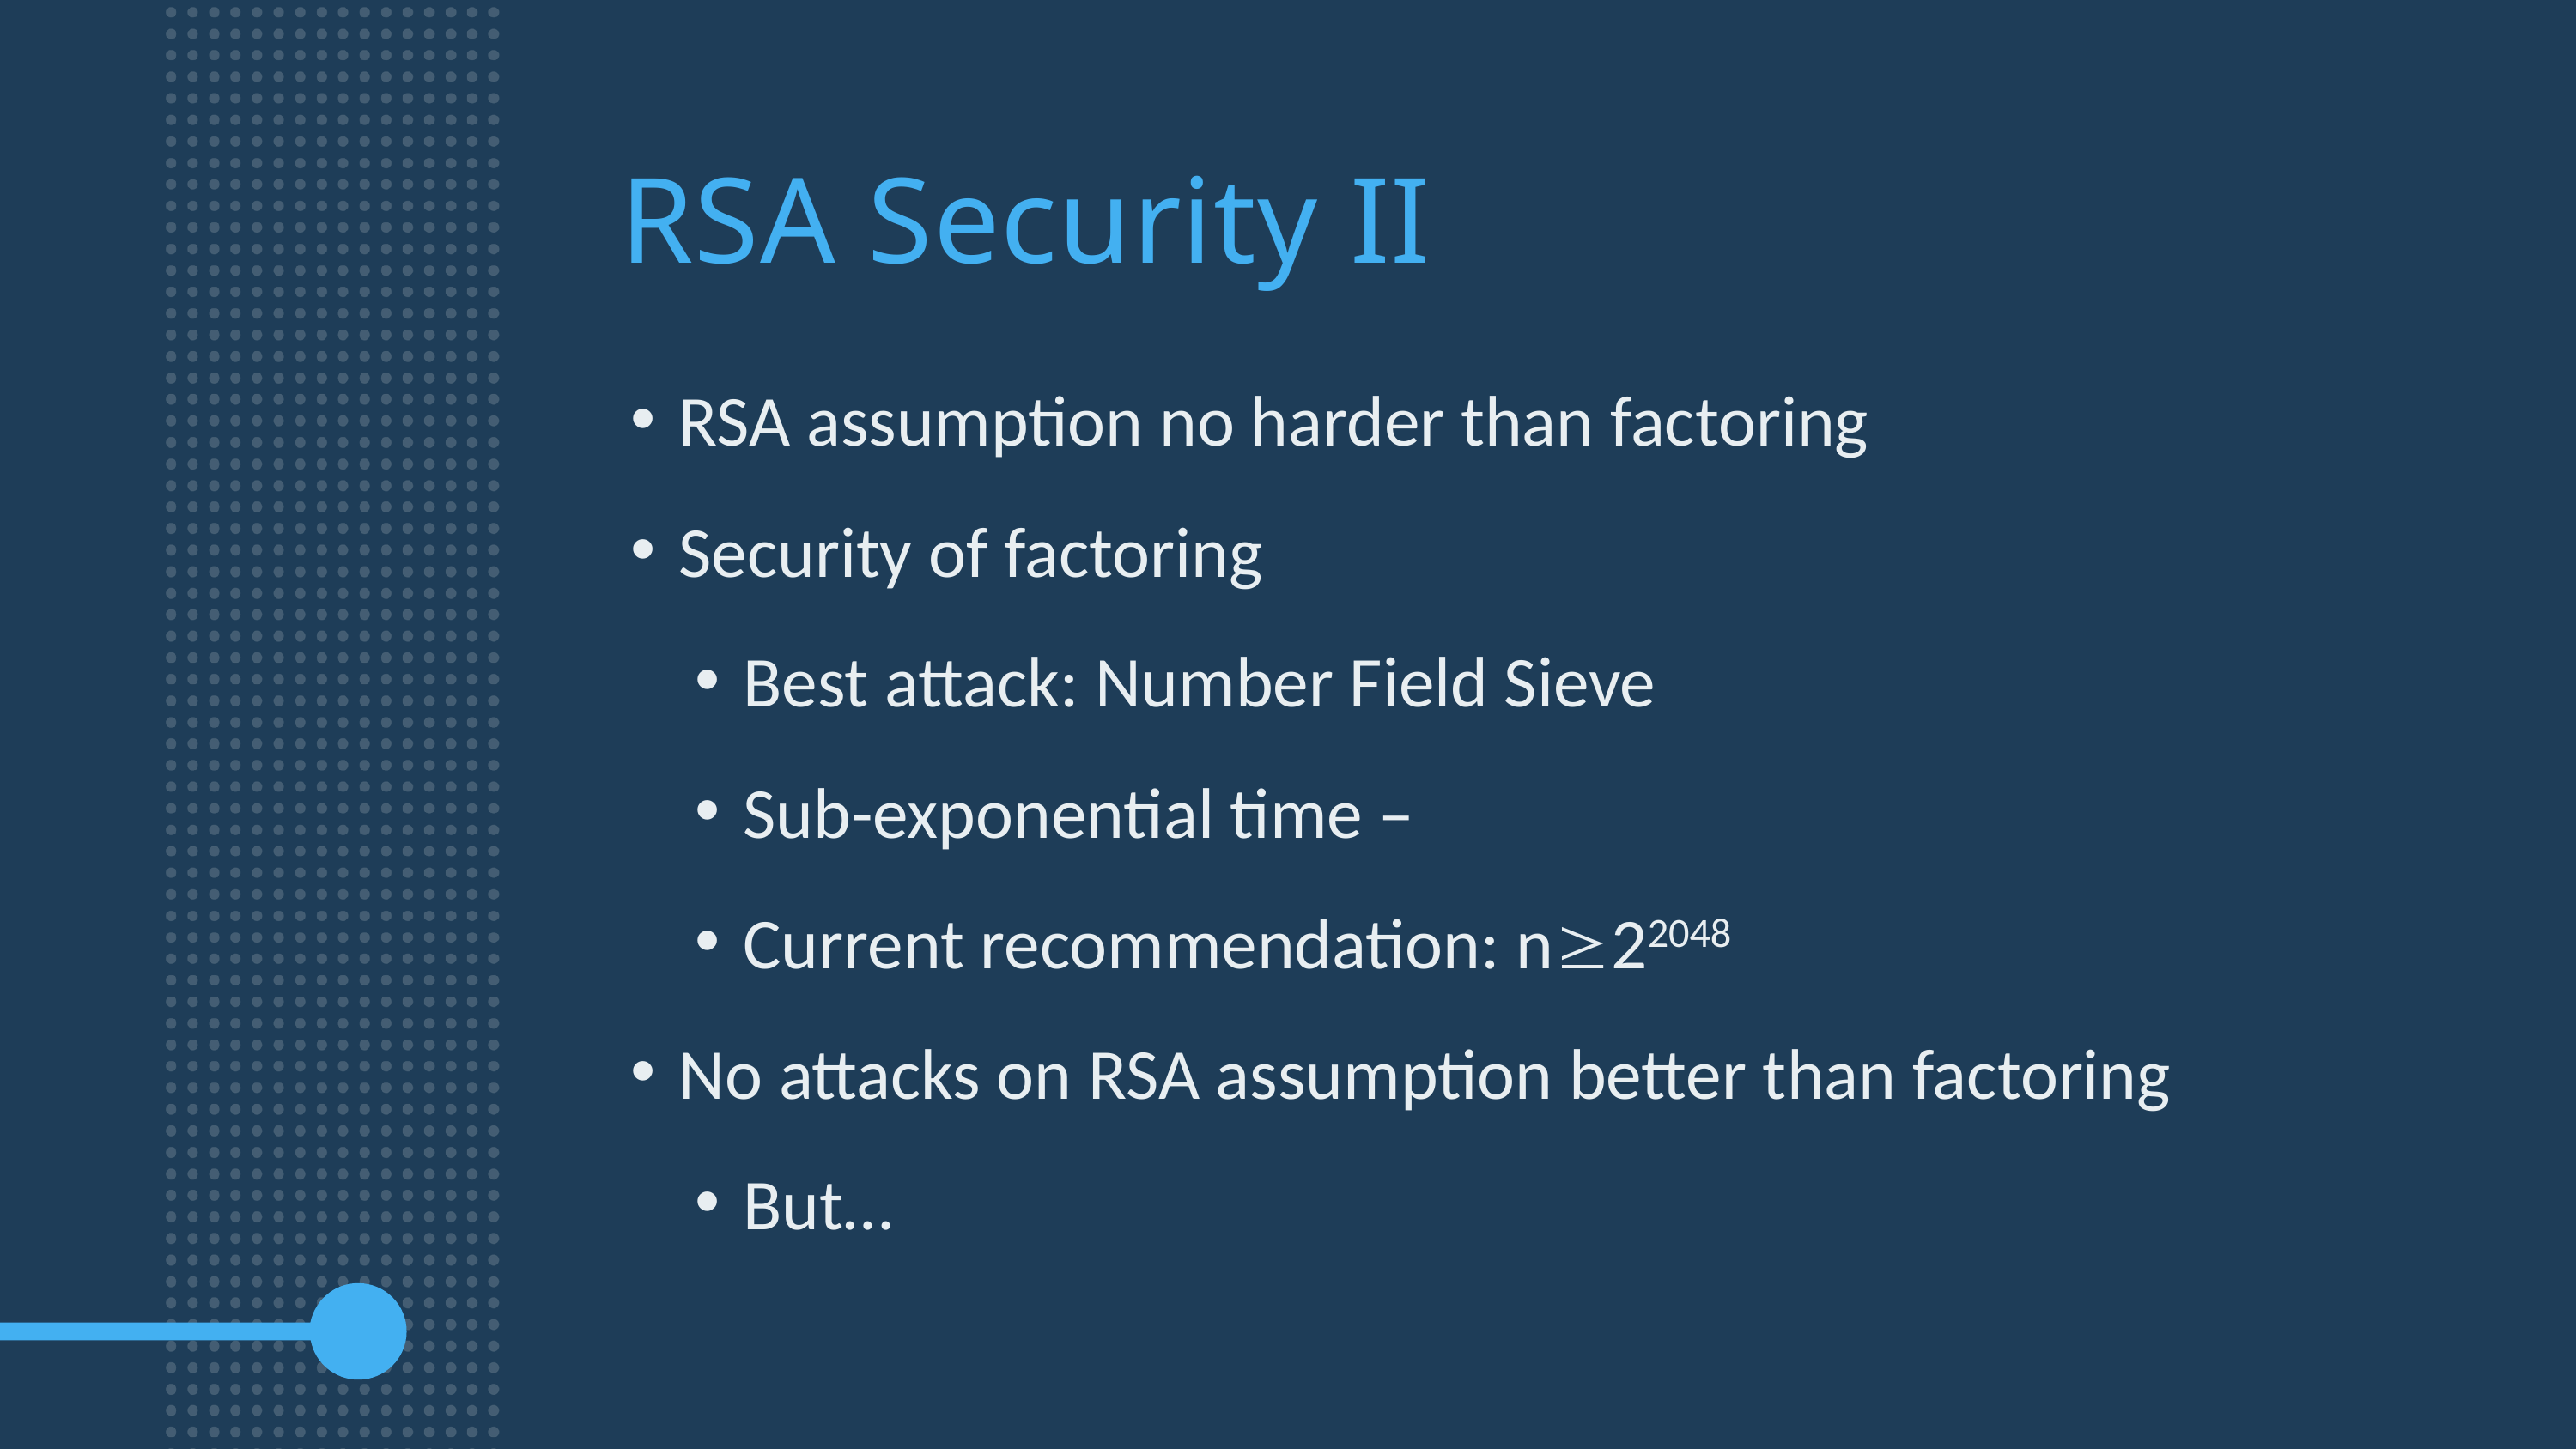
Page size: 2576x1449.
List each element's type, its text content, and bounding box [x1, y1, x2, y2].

text_box RSA Security II [620, 137, 2271, 288]
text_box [0, 1271, 407, 1392]
picture [161, 0, 507, 1449]
